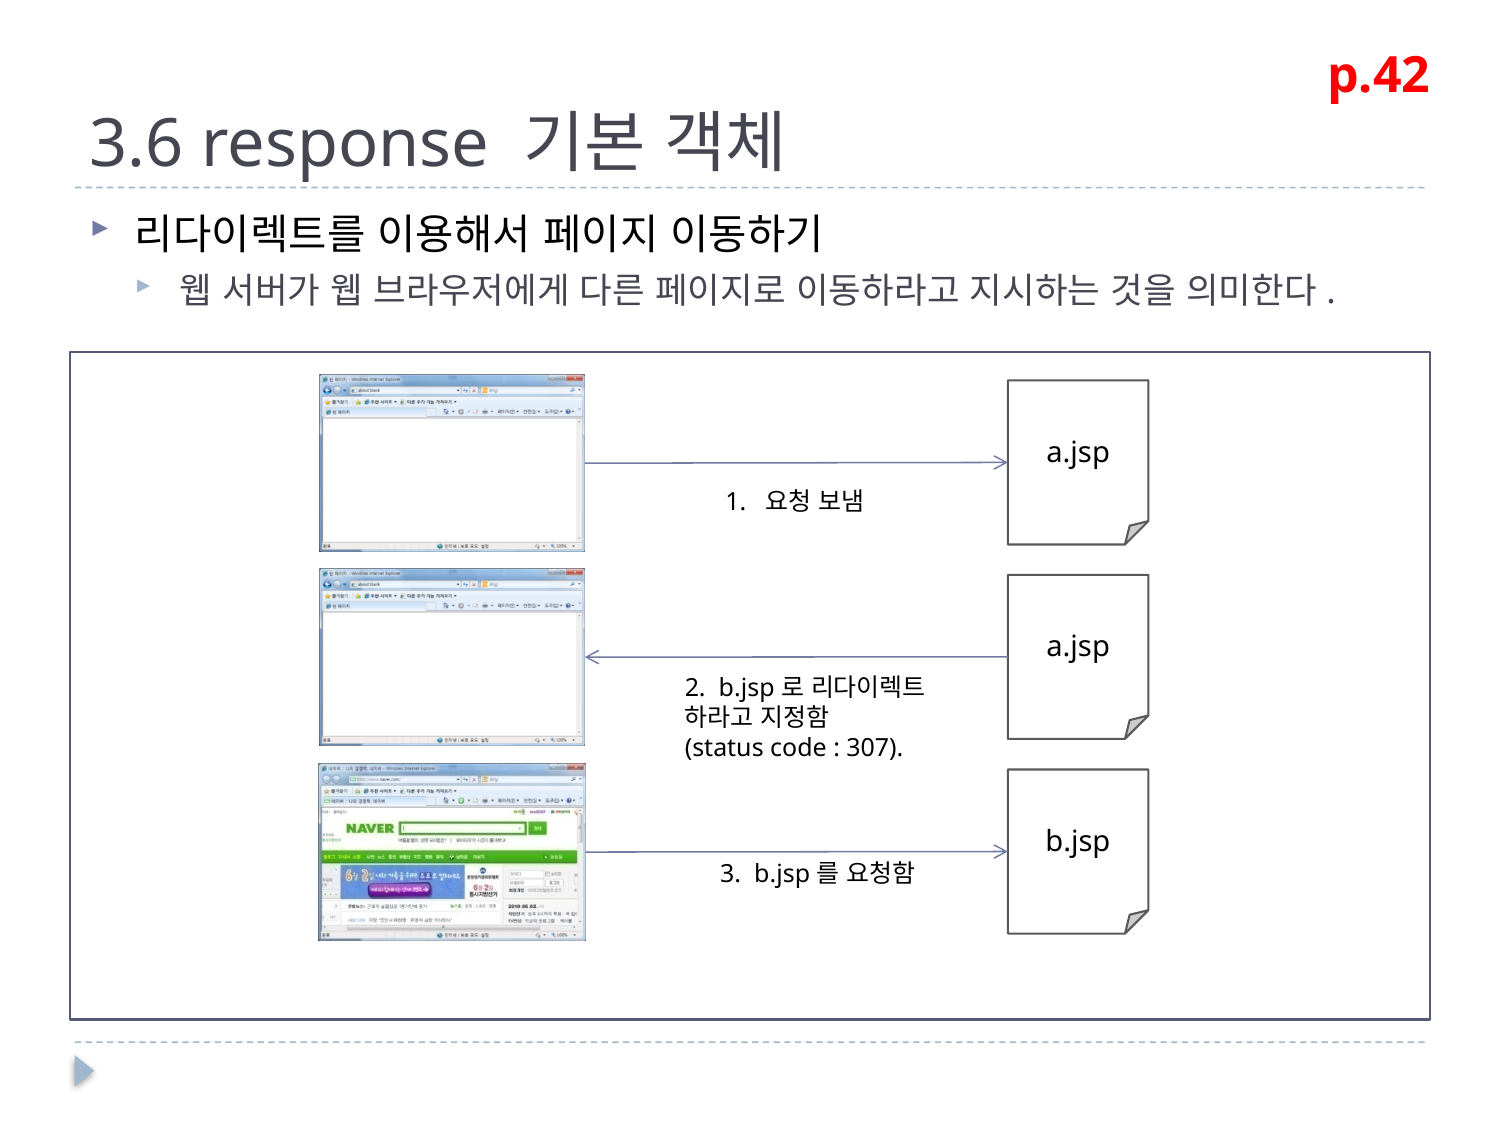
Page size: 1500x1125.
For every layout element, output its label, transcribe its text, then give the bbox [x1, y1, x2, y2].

text_box p.42 [1312, 35, 1465, 110]
title 3.6 response 기본 객체 [75, 24, 1425, 188]
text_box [70, 351, 1430, 1020]
list 리다이렉트를 이용해서 페이지 이동하기 웹 서버가 웹 브라우저에게 다른 페이지로 이동하라고 지시하는 것을 의미한다. [75, 200, 1425, 351]
